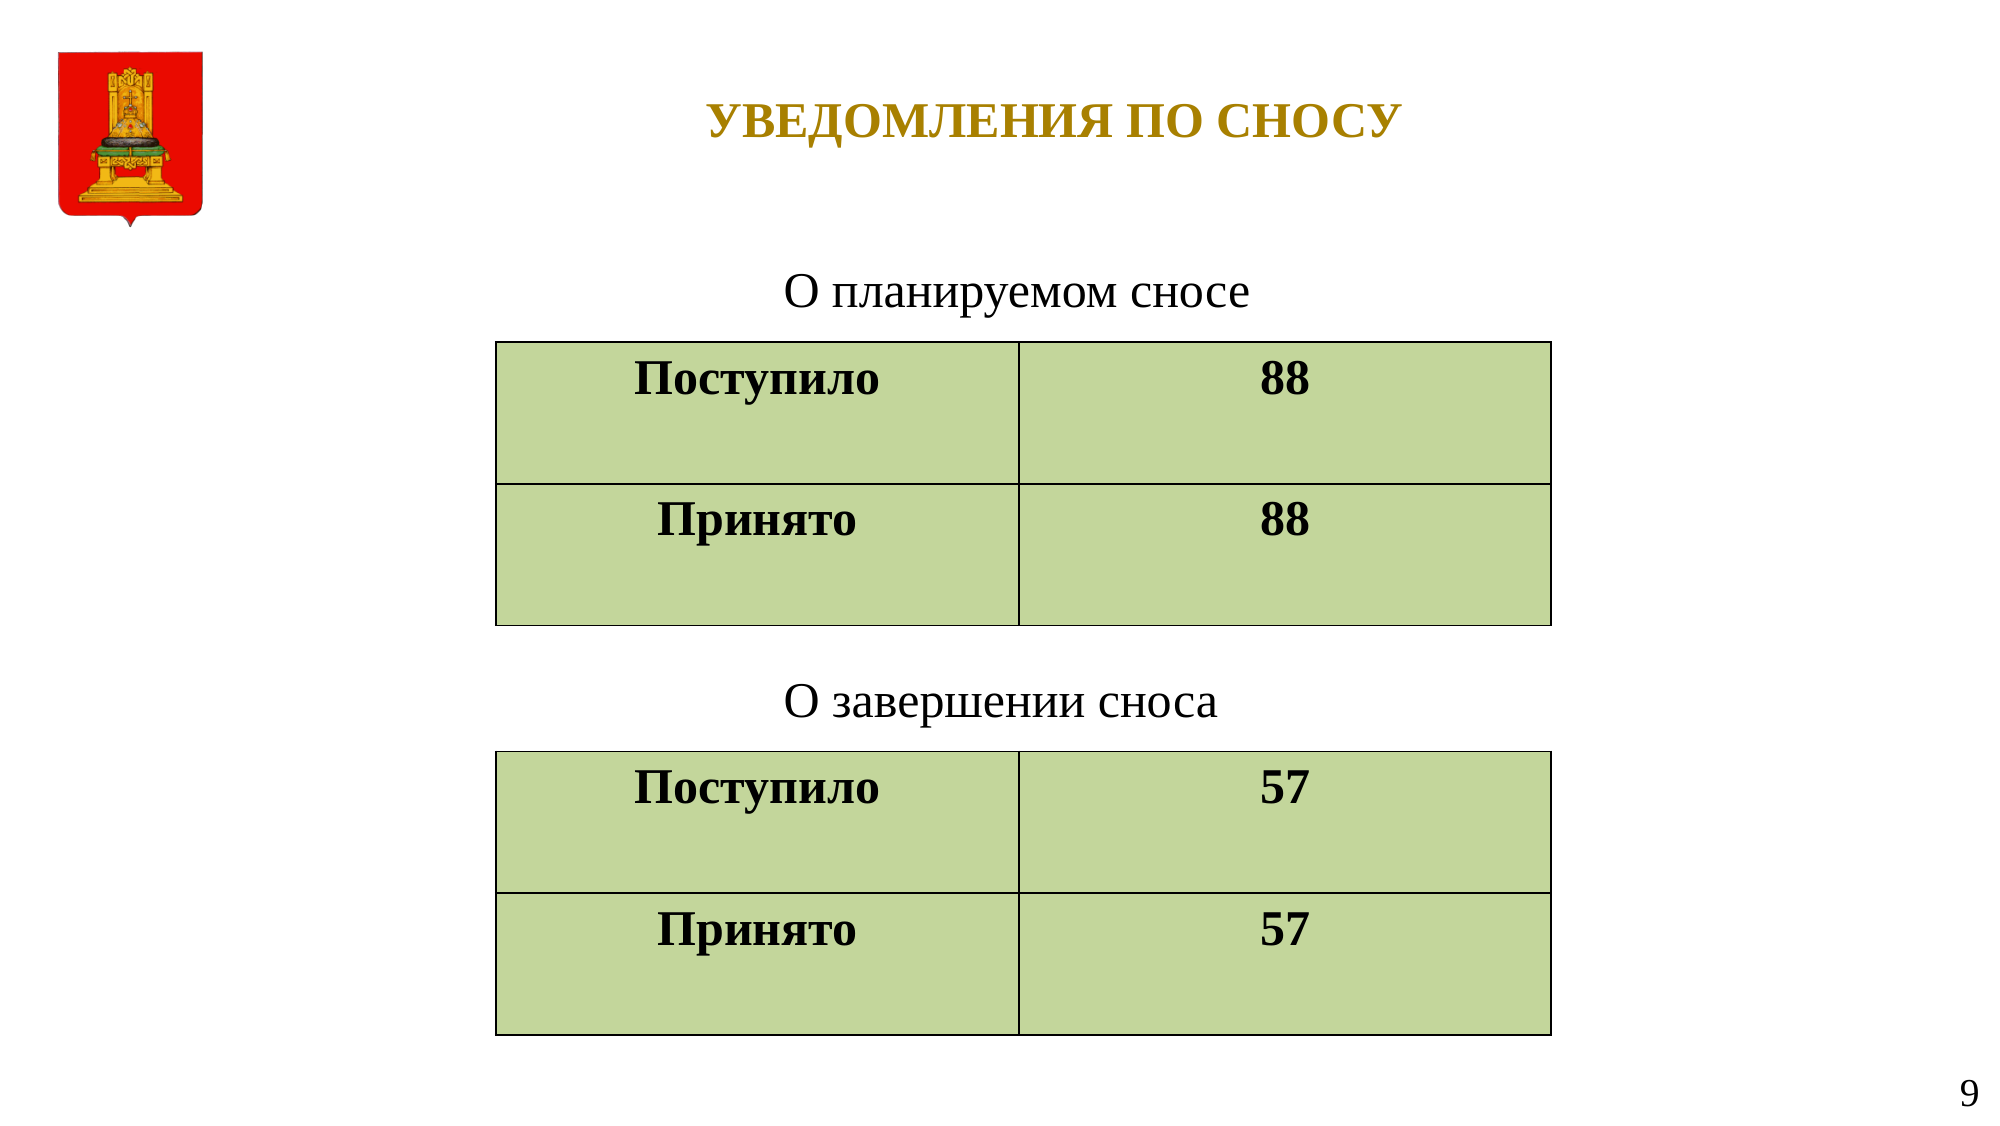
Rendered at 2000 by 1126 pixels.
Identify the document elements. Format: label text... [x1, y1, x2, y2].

table_header Поступило [497, 343, 1018, 483]
text_box О планируемом сносе [763, 247, 1284, 328]
picture [54, 42, 213, 237]
table_header 57 [1020, 752, 1550, 892]
text_box УВЕДОМЛЕНИЯ ПО СНОСУ [213, 42, 1913, 193]
text_box О завершении сноса [763, 656, 1249, 737]
table_header Поступило [497, 752, 1018, 892]
table_header 88 [1020, 343, 1550, 483]
table_cell Принято [497, 894, 1018, 1034]
table_cell 57 [1020, 894, 1550, 1034]
table_cell 88 [1020, 485, 1550, 625]
text_box 9 [1533, 1060, 2000, 1121]
table_cell Принято [497, 485, 1018, 625]
